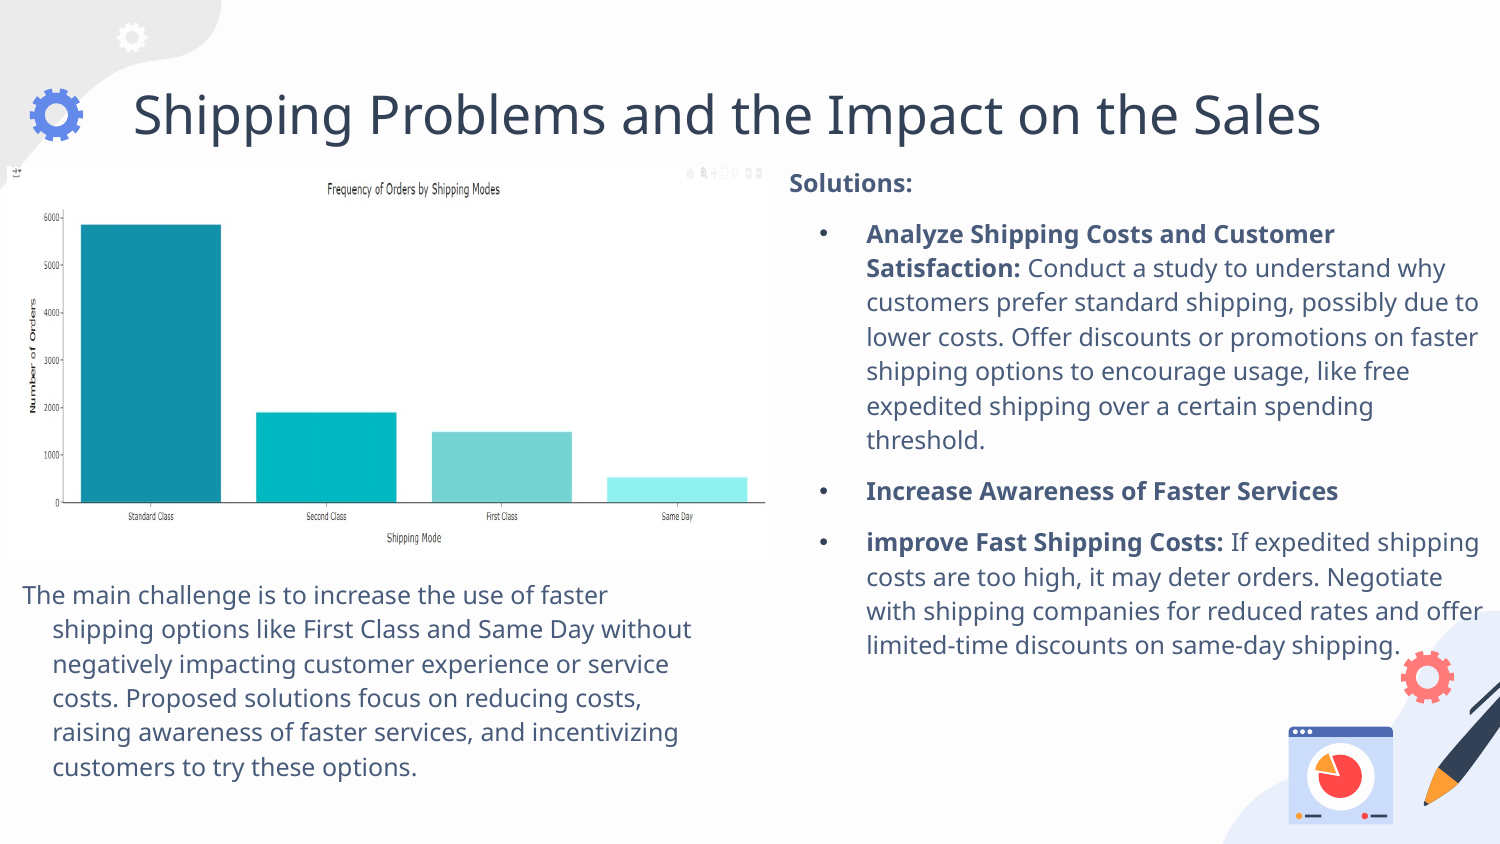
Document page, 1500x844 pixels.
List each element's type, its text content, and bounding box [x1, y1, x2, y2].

subtitle The main challenge is to increase the use of faster shipping options like First Class and Same Day without negatively impacting customer experience or service costs. Proposed solutions focus on reducing costs, raising awareness of faster services, and incentivizing customers to try these options. [7, 568, 733, 813]
title Shipping Problems and the Impact on the Sales [118, 72, 1382, 167]
text_box Solutions: Analyze Shipping Costs and Customer Satisfaction: Conduct a study to understand why customers prefer standard shipping, possibly due to lower costs. Offer discounts or promotions on faster shipping options to encourage usage, like free expedited shipping over a certain spending threshold. Increase Awareness of Faster Services improve Fast Shipping Costs: If expedited shipping costs are too high, it may deter orders. Negotiate with shipping companies for reduced rates and offer limited-time discounts on same-day shipping. [774, 147, 1500, 678]
picture [7, 166, 768, 560]
